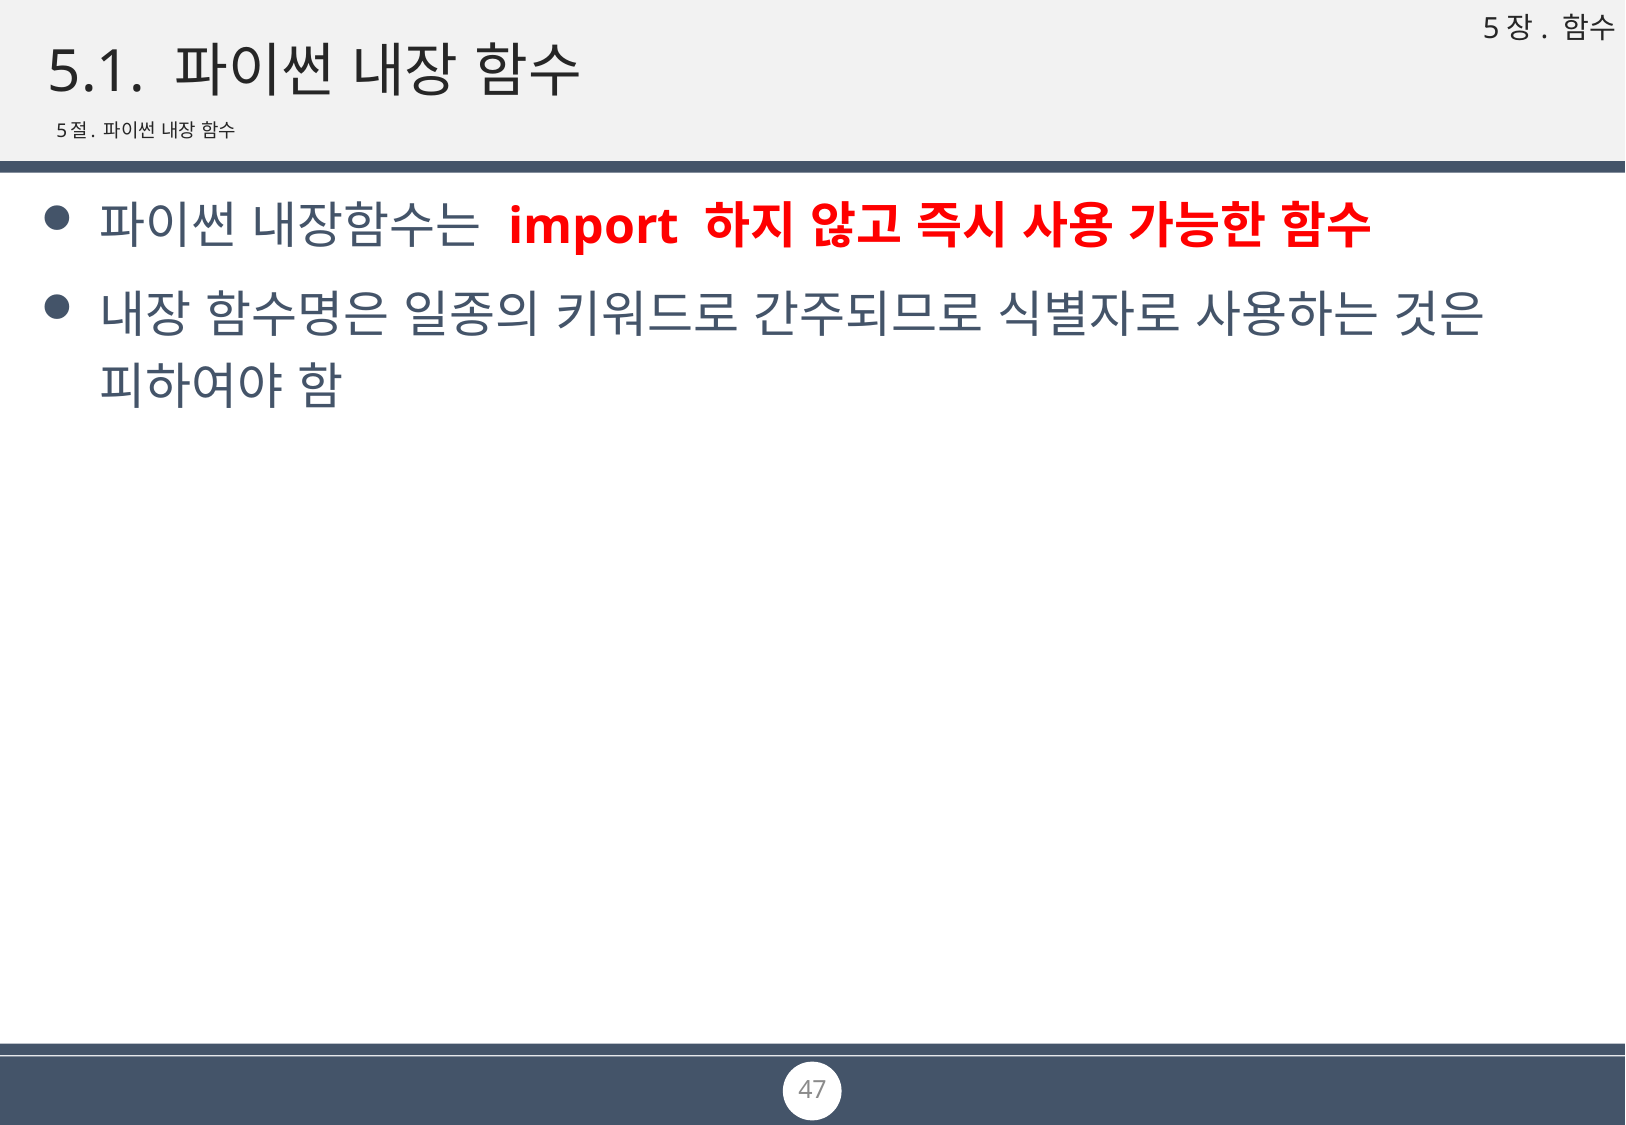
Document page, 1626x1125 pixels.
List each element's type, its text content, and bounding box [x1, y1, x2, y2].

slide_number 47 [629, 1061, 996, 1121]
title 5.1. 파이썬 내장 함수 [32, 30, 1592, 114]
list 파이썬 내장함수는 import 하지 않고 즉시 사용 가능한 함수 내장 함수명은 일종의 키워드로 간주되므로 식별자로 사용하는 것은 피하여야 함 [26, 173, 1592, 1032]
list 5절. 파이썬 내장 함수 [44, 113, 1592, 149]
